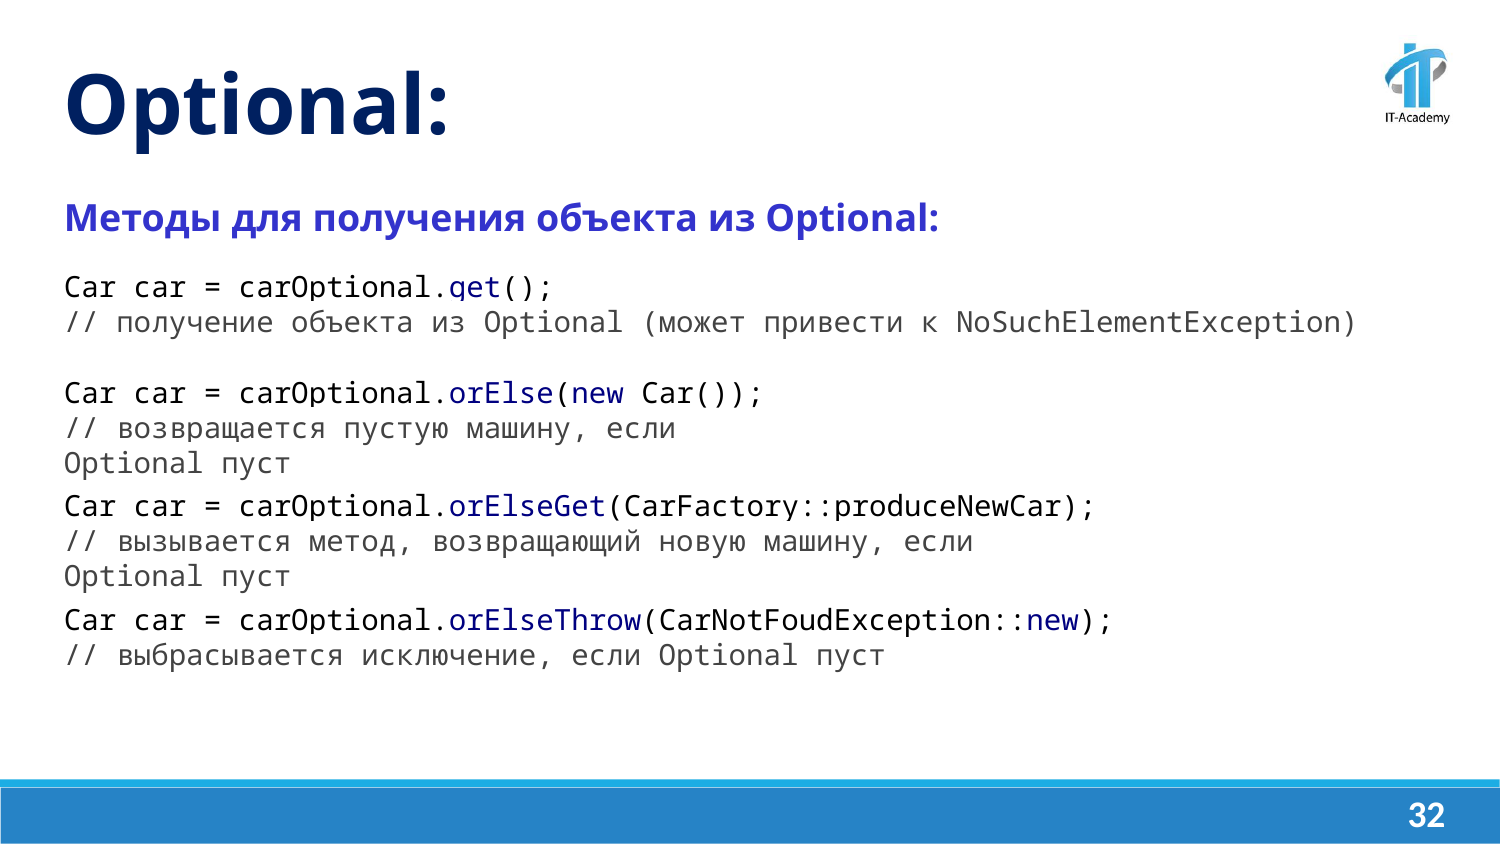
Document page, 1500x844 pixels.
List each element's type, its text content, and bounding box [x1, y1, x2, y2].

text_box Car car = carOptional.orElseThrow(CarNotFoudException::new); // выбрасывается исключение, если Optional пуст [49, 586, 1427, 687]
text_box Car car = carOptional.orElse(new Car()); // возвращается пустую машину, если Optional пуст [49, 359, 836, 472]
text_box ‹#› [1390, 782, 1463, 827]
text_box Optional: [48, 19, 1399, 183]
text_box Методы для получения объекта из Optional: [49, 172, 1486, 254]
text_box Car car = carOptional.orElseGet(CarFactory::produceNewCar); // вызывается метод, возвращающий новую машину, если Optional пуст [49, 472, 1117, 586]
picture [1399, 35, 1461, 126]
text_box Car car = carOptional.get(); // получение объекта из Optional (может привести к NoSuchElementException) [49, 252, 1463, 353]
